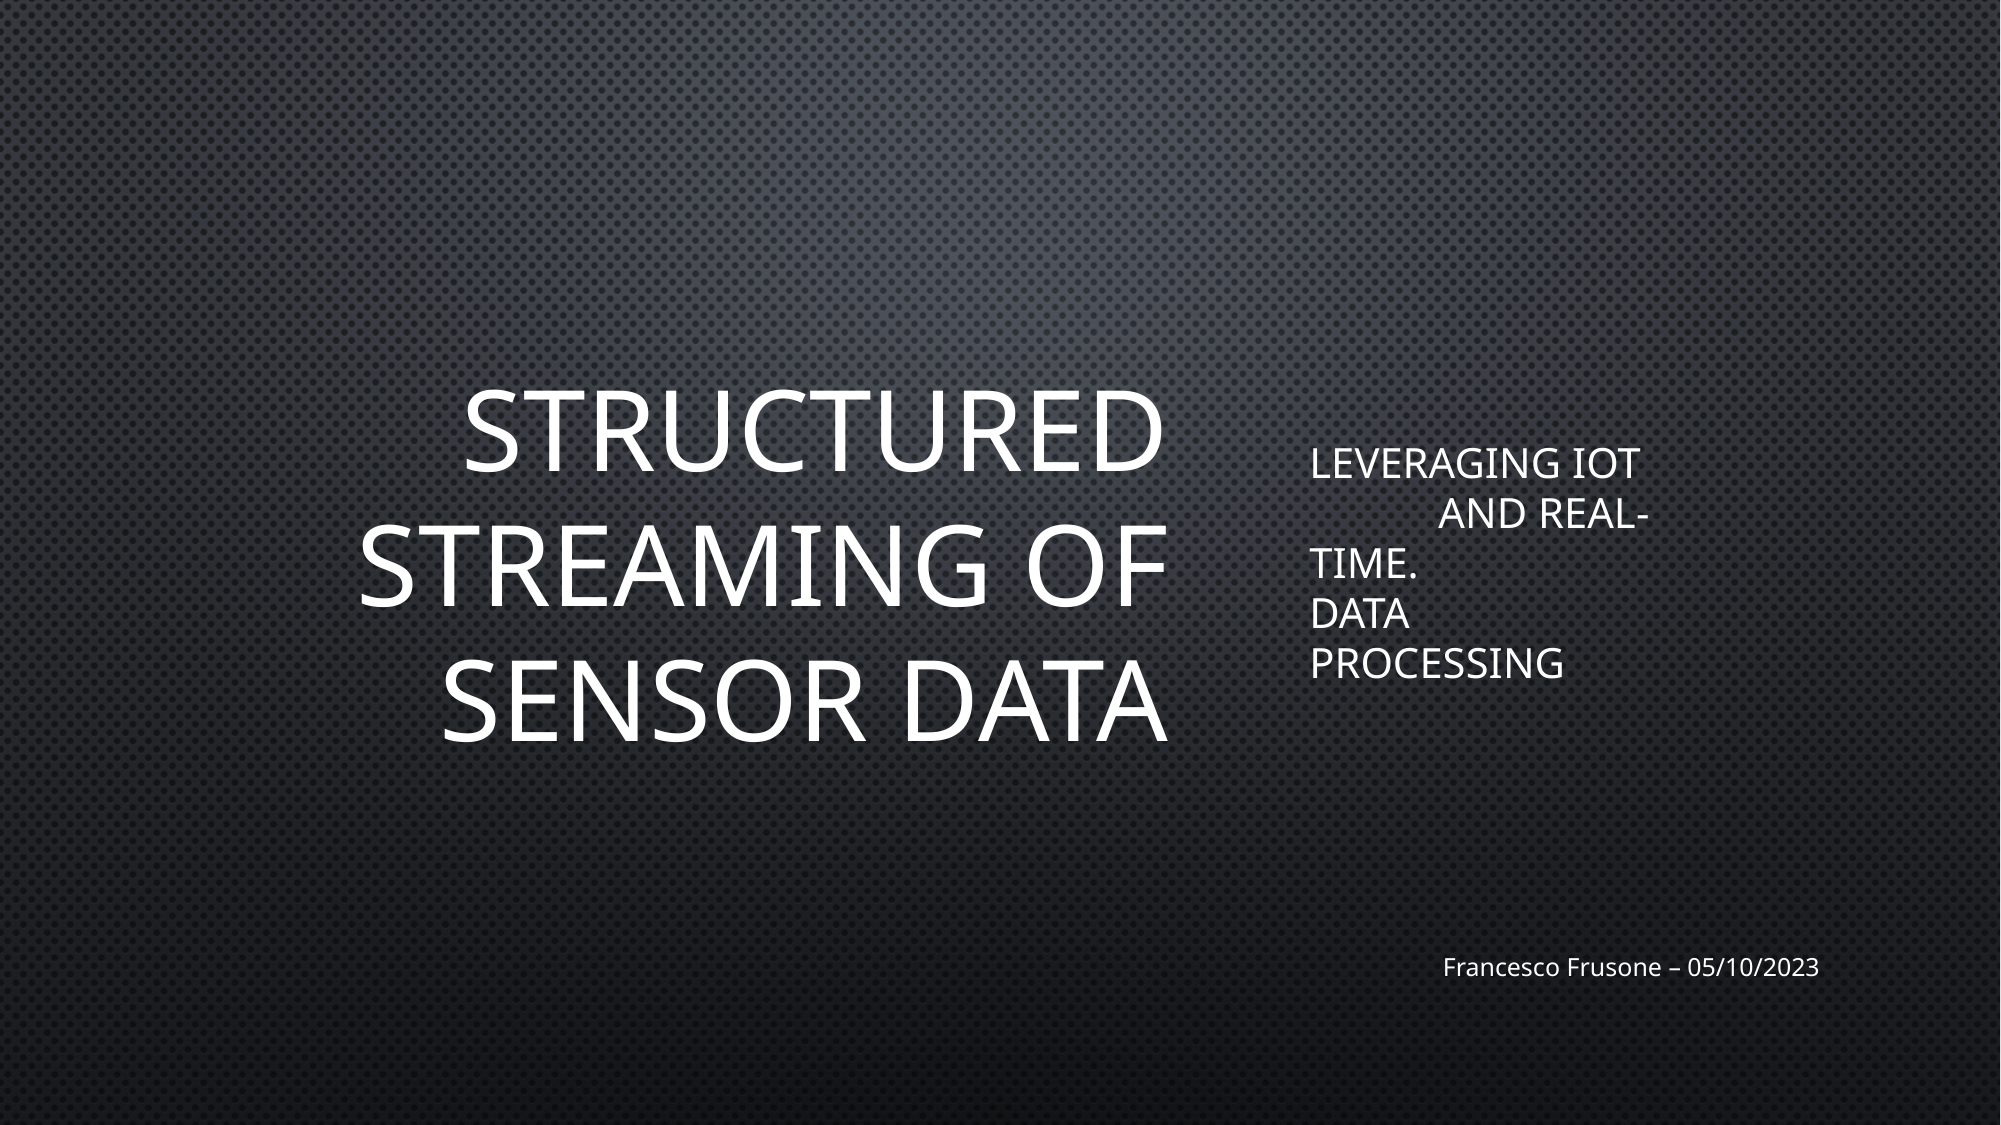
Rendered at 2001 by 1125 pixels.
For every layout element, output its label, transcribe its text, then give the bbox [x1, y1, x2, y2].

text_box Francesco Frusone – 05/10/2023 [1428, 943, 1836, 989]
title STRUCTURED STREAMING OF SENSOR DATA [187, 158, 1184, 966]
text_box Leveraging IoT and Real-Time. Data Processing [1294, 158, 1679, 966]
